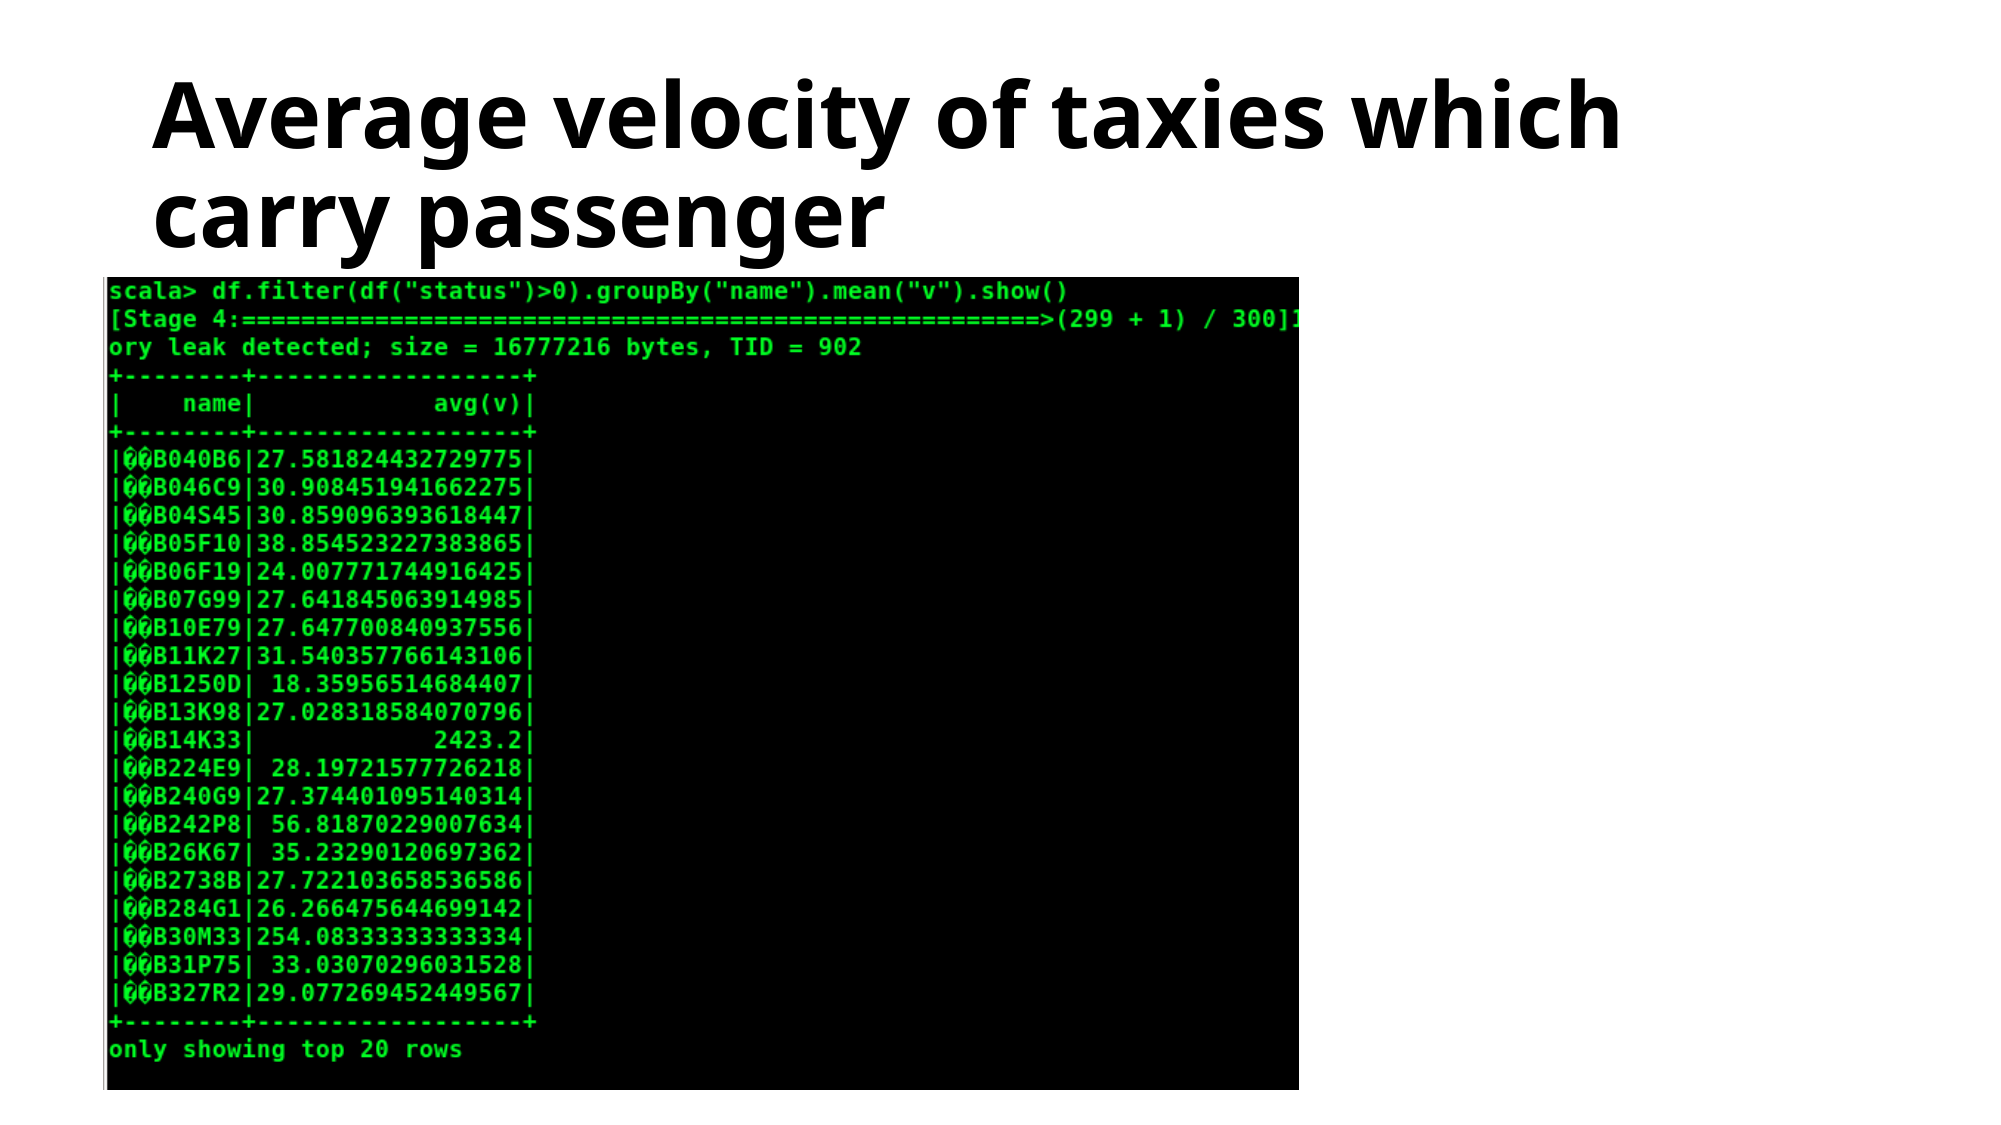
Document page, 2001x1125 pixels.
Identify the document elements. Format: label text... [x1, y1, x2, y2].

title Average velocity of taxies which carry passenger [137, 59, 1863, 278]
picture [103, 277, 1299, 1090]
